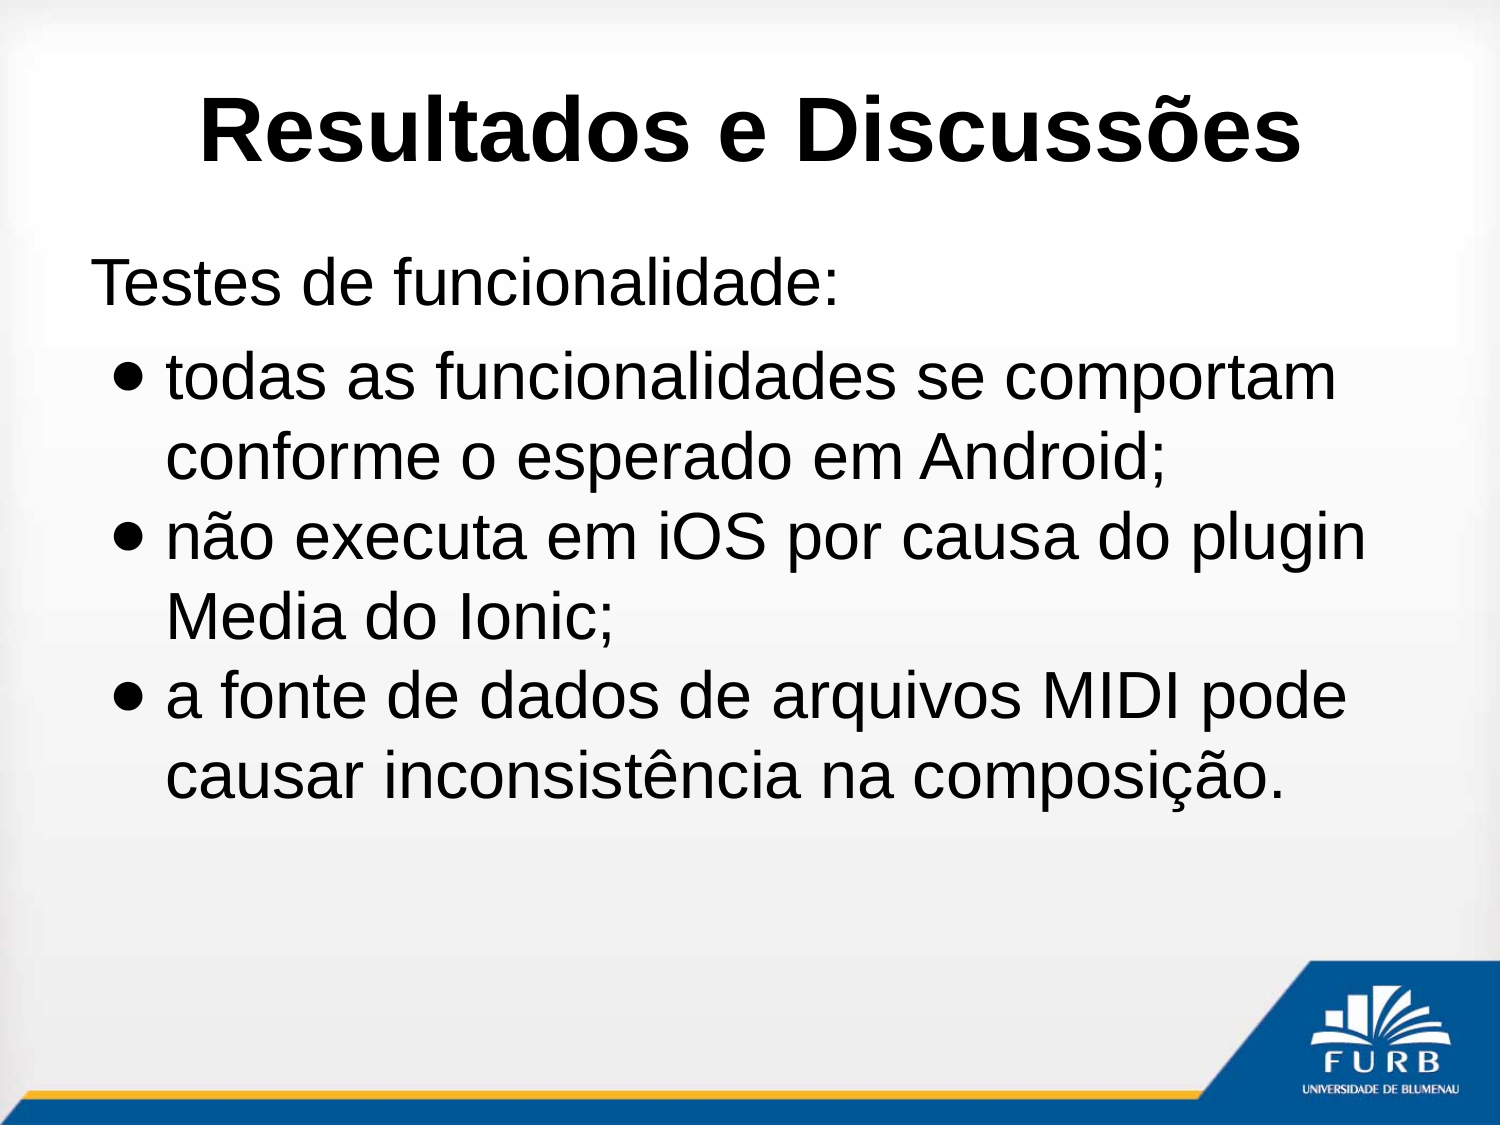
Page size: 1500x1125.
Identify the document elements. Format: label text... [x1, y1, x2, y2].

title Resultados e Discussões [76, 30, 1427, 219]
picture [0, 0, 1500, 1125]
list Testes de funcionalidade: todas as funcionalidades se comportam conforme o esperado em Android; não executa em iOS por causa do plugin Media do Ionic; a fonte de dados de arquivos MIDI pode causar inconsistência na composição. [75, 231, 1425, 1000]
